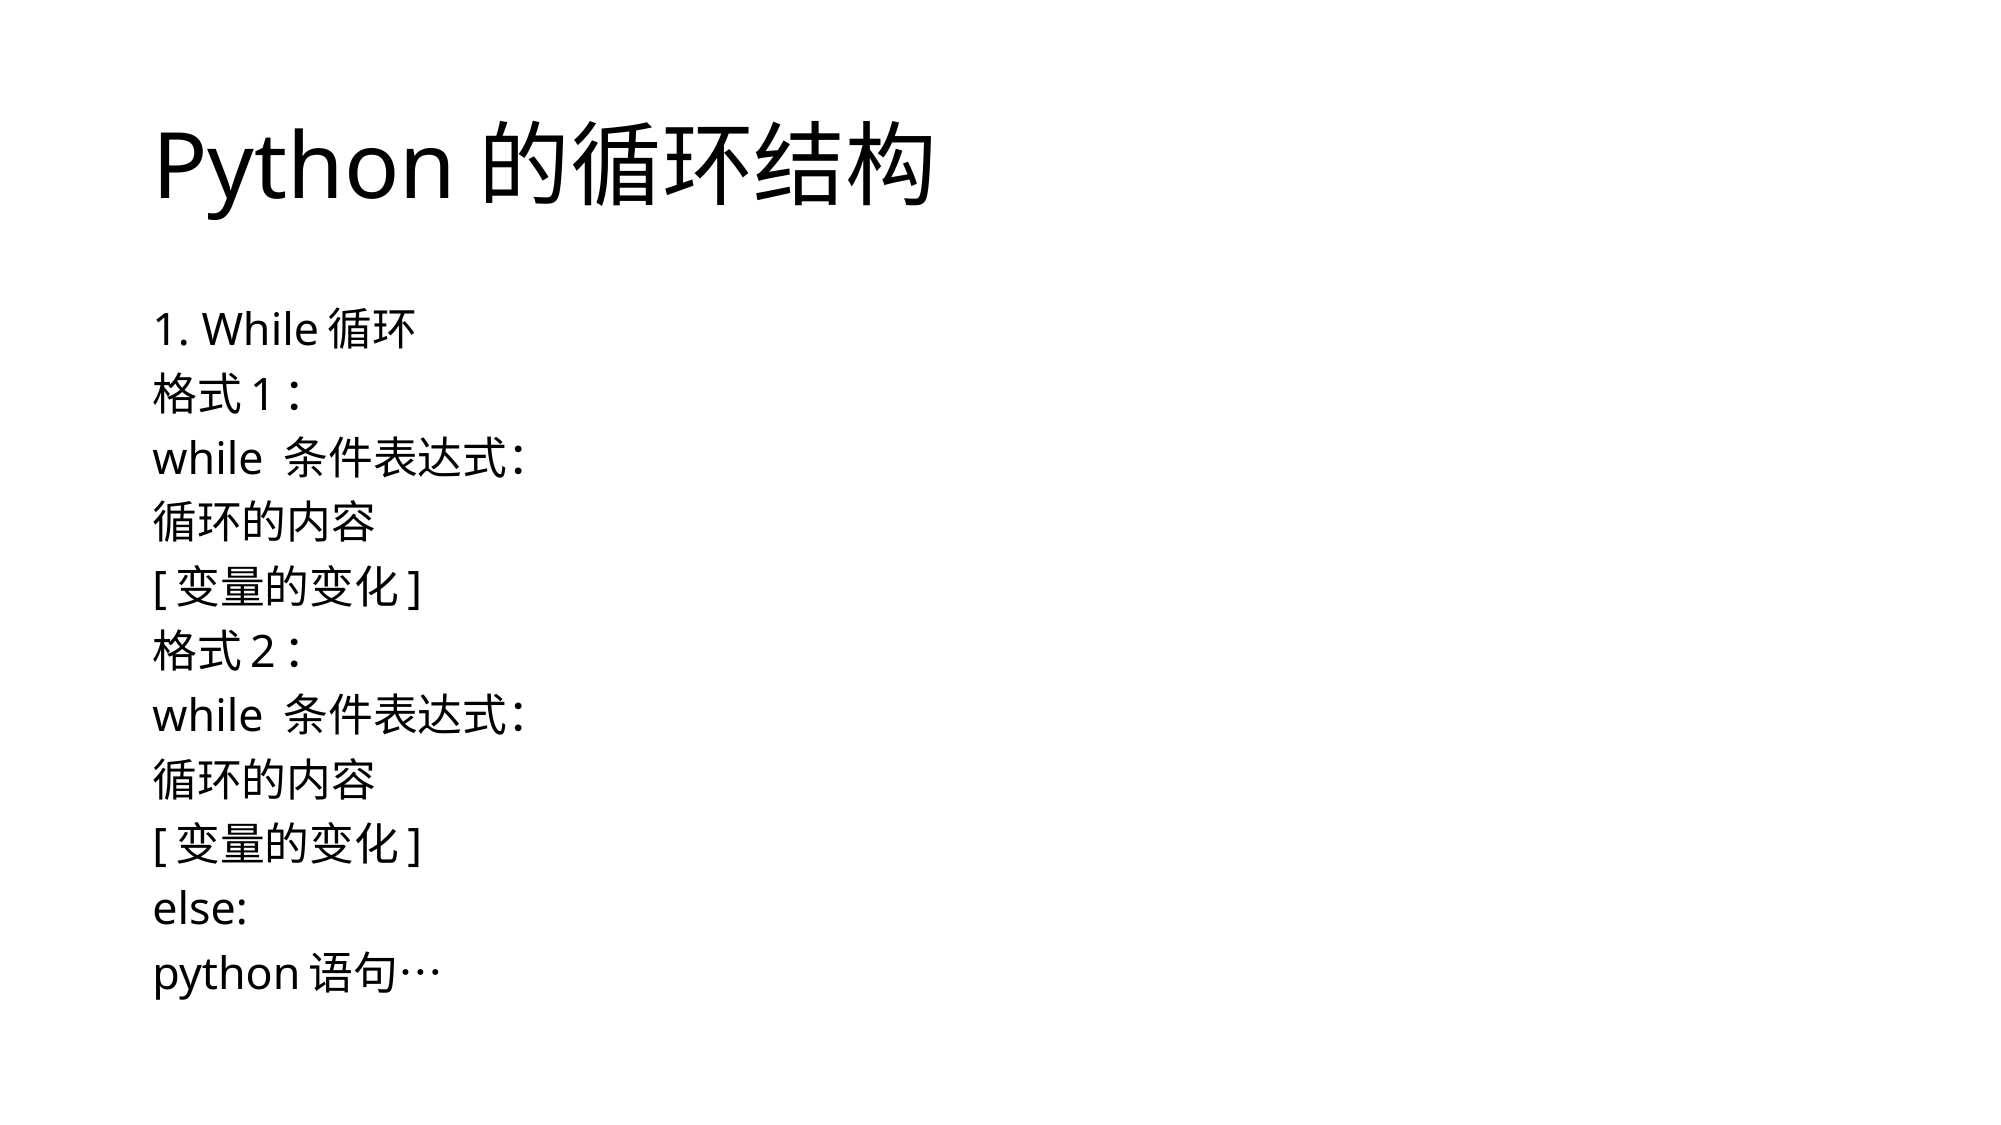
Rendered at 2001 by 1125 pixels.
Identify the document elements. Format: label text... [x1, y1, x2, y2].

title Python的循环结构 [137, 59, 1863, 278]
list 1. While循环 格式1： while 条件表达式： 循环的内容 [变量的变化] 格式2： while 条件表达式： 循环的内容 [变量的变化] else: python语句… [137, 299, 1863, 1014]
